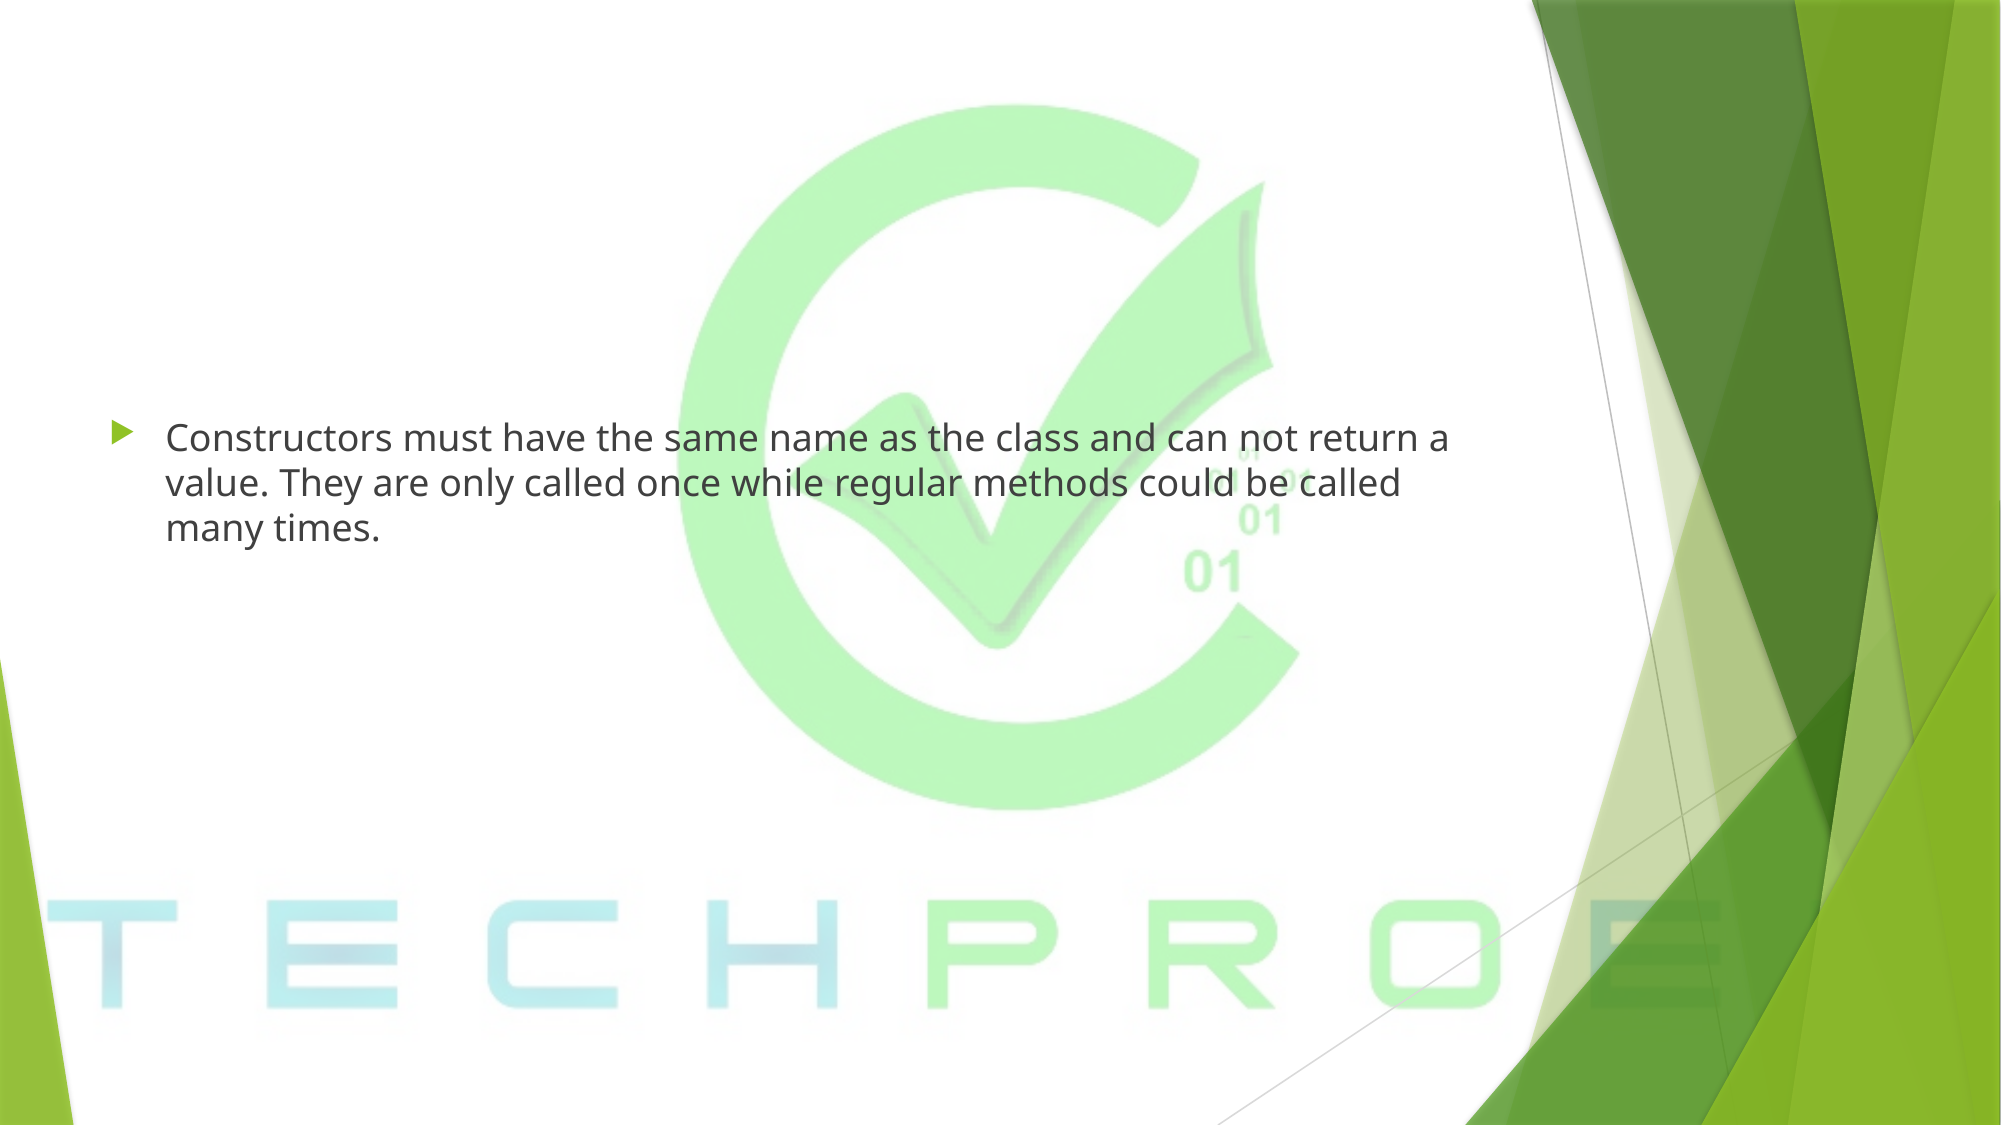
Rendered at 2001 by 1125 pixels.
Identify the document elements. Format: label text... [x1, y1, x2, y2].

list Constructors must have the same name as the class and can not return a value. They are only called once while regular methods could be called many times. [94, 406, 1505, 1043]
